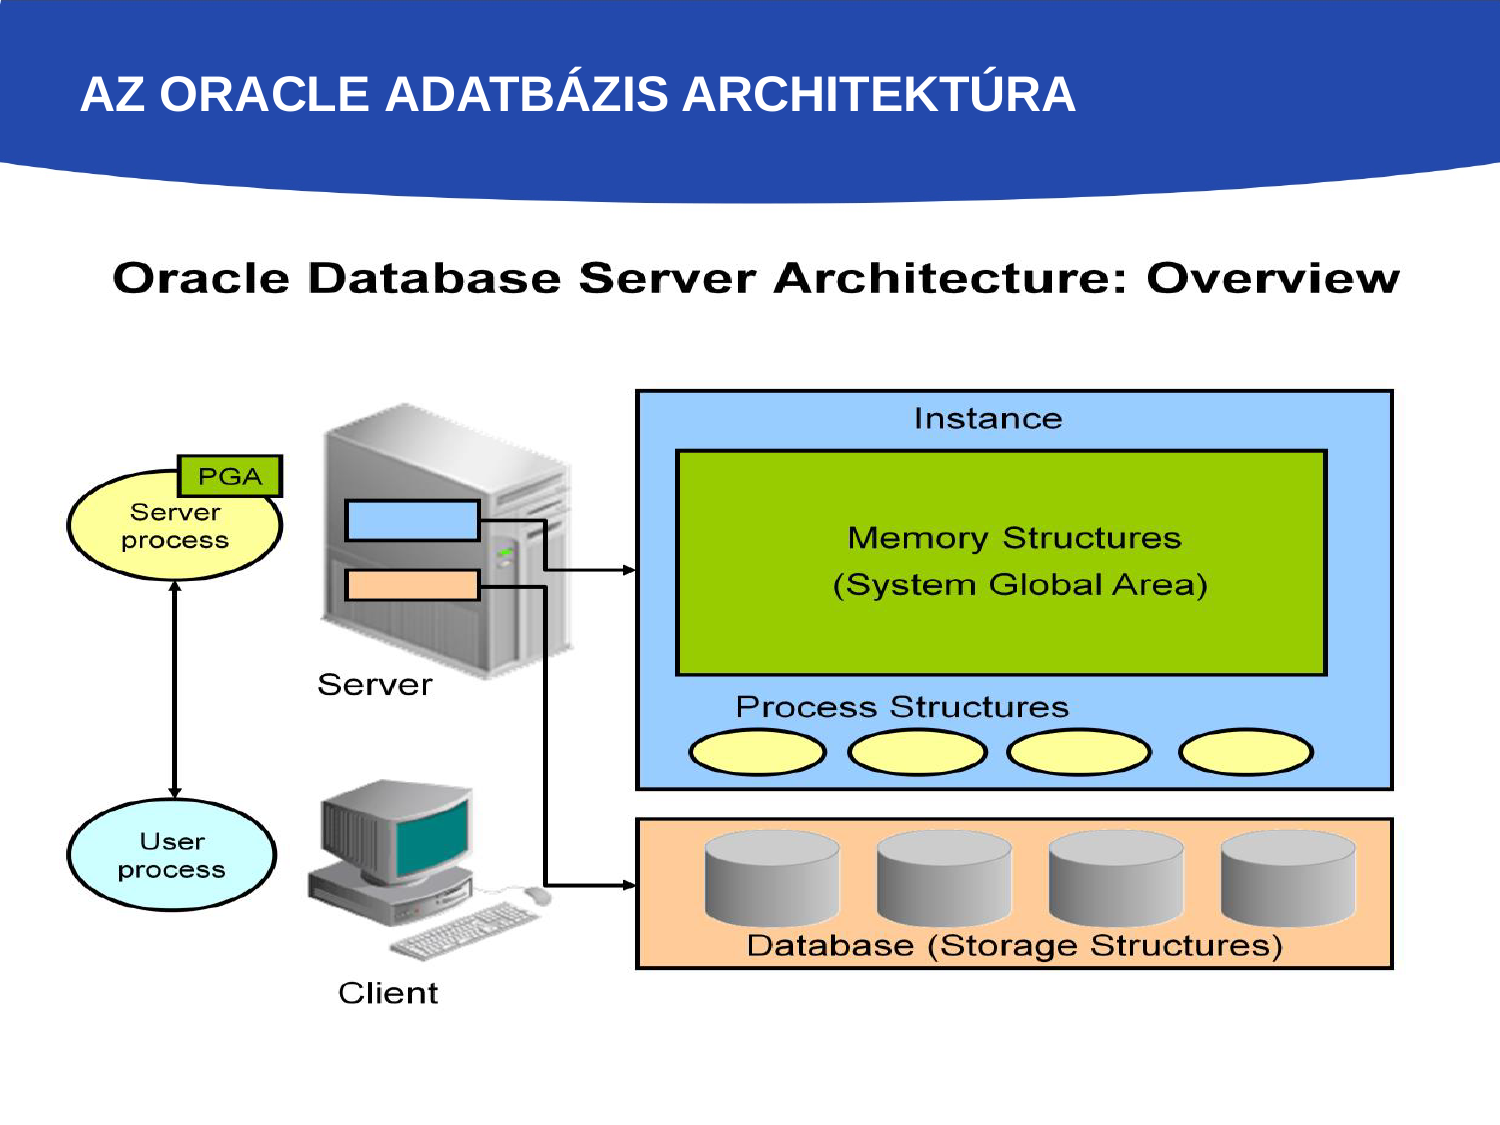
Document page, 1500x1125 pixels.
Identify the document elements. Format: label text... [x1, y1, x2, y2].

text_box Az Oracle adatbázis architektúra [64, 54, 1265, 137]
picture [0, 0, 1500, 1125]
